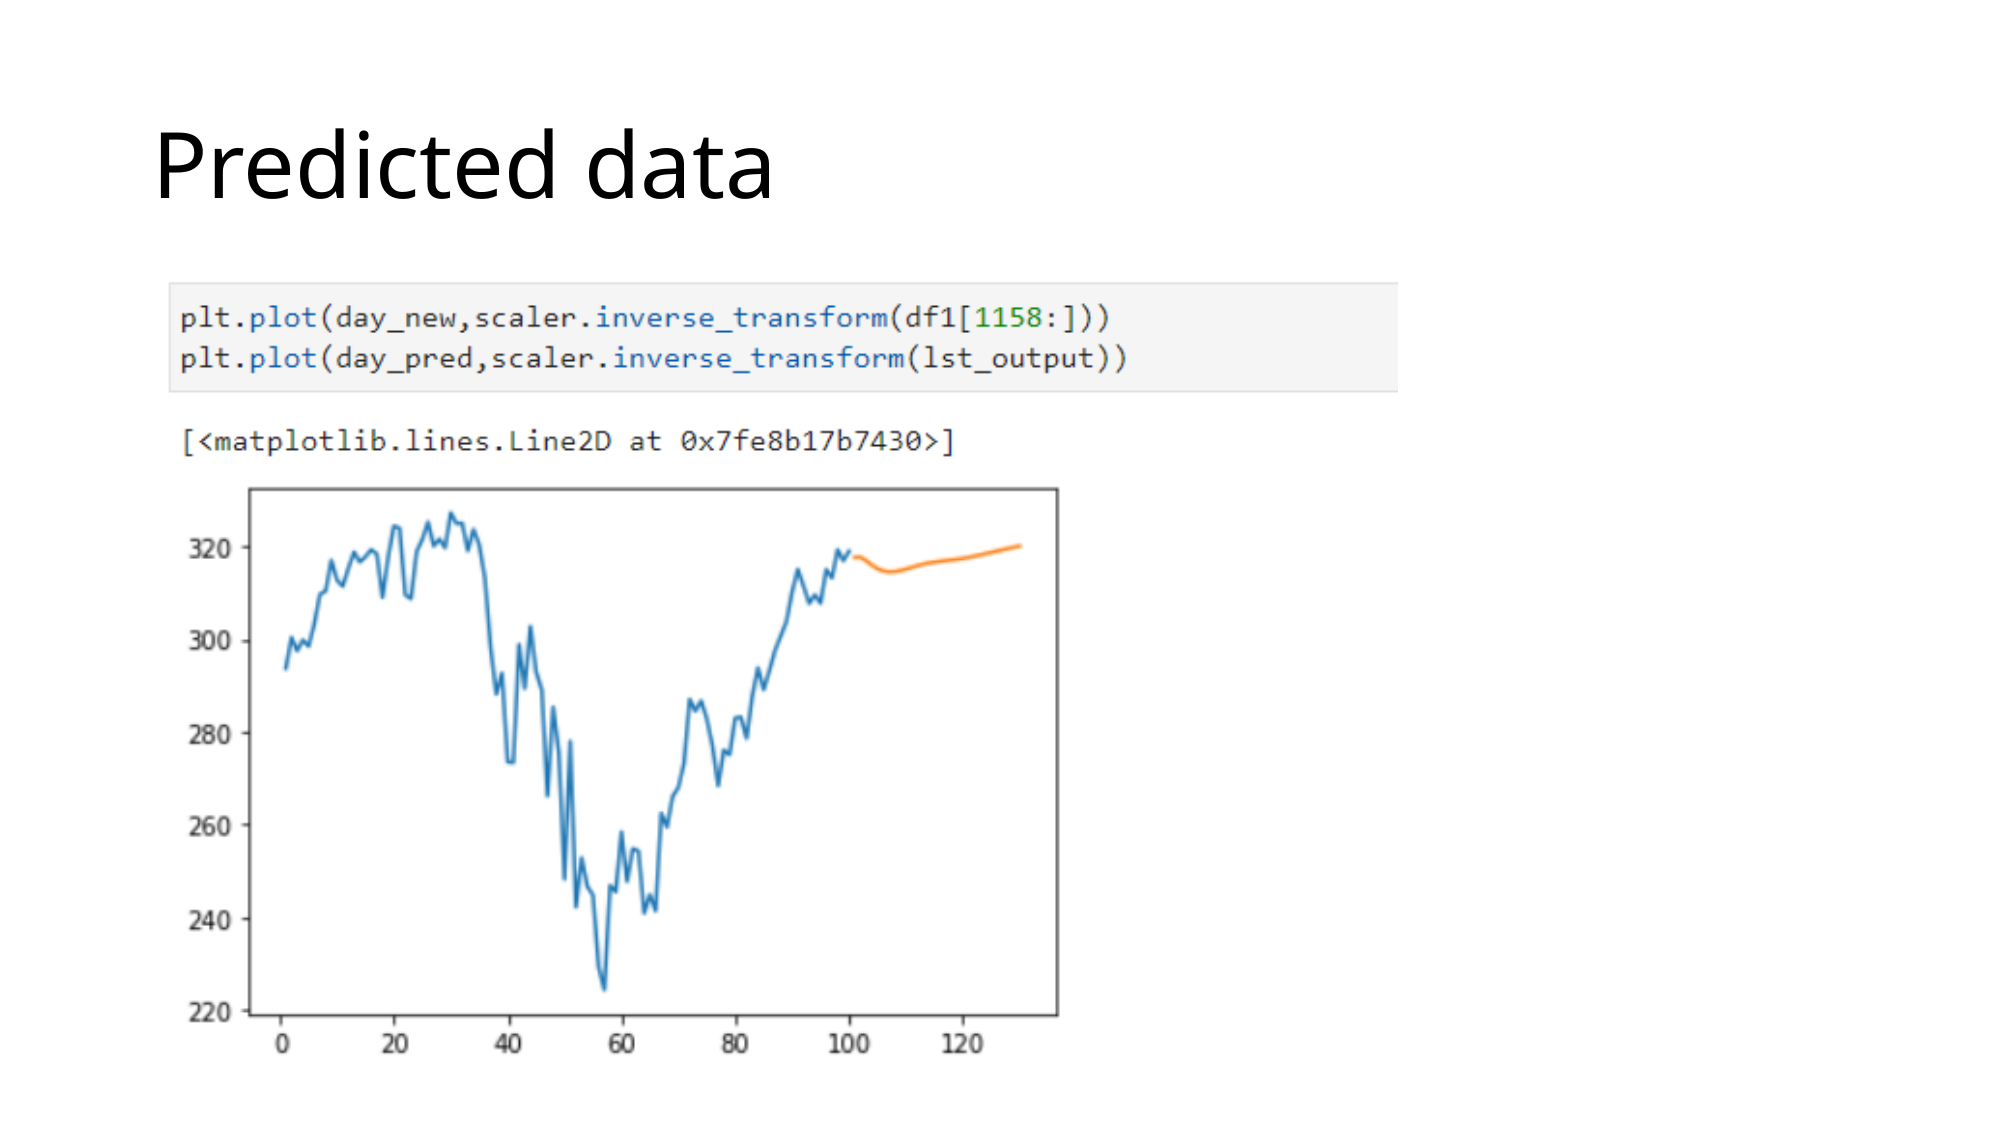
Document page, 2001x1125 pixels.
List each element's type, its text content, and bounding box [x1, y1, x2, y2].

title Predicted data [137, 59, 1863, 278]
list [148, 277, 1398, 1092]
